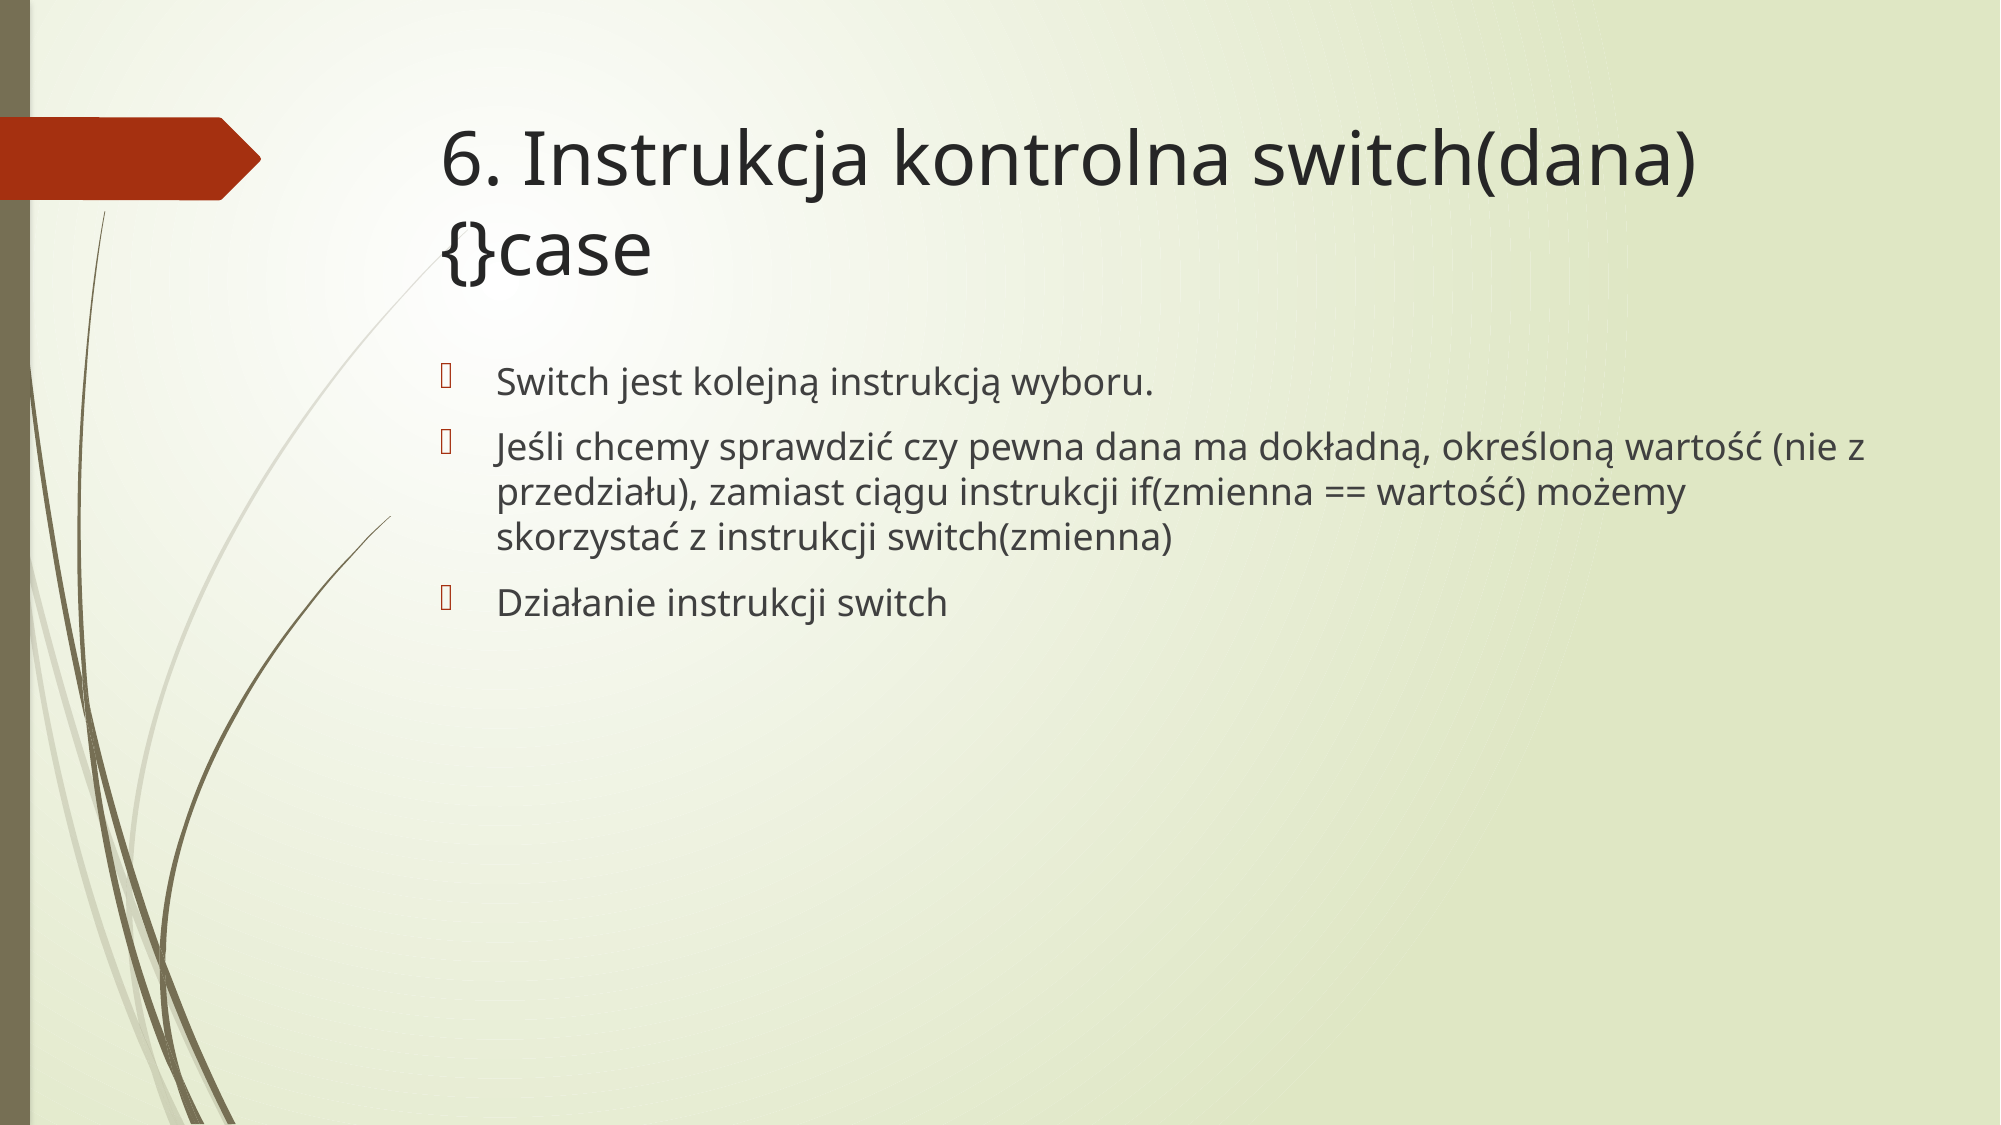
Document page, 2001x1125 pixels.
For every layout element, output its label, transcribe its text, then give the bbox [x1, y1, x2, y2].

list Switch jest kolejną instrukcją wyboru. Jeśli chcemy sprawdzić czy pewna dana ma dokładną, określoną wartość (nie z przedziału), zamiast ciągu instrukcji if(zmienna == wartość) możemy skorzystać z instrukcji switch(zmienna) Działanie instrukcji switch [424, 350, 1888, 970]
title 6. Instrukcja kontrolna switch(dana){}case [425, 102, 1888, 313]
